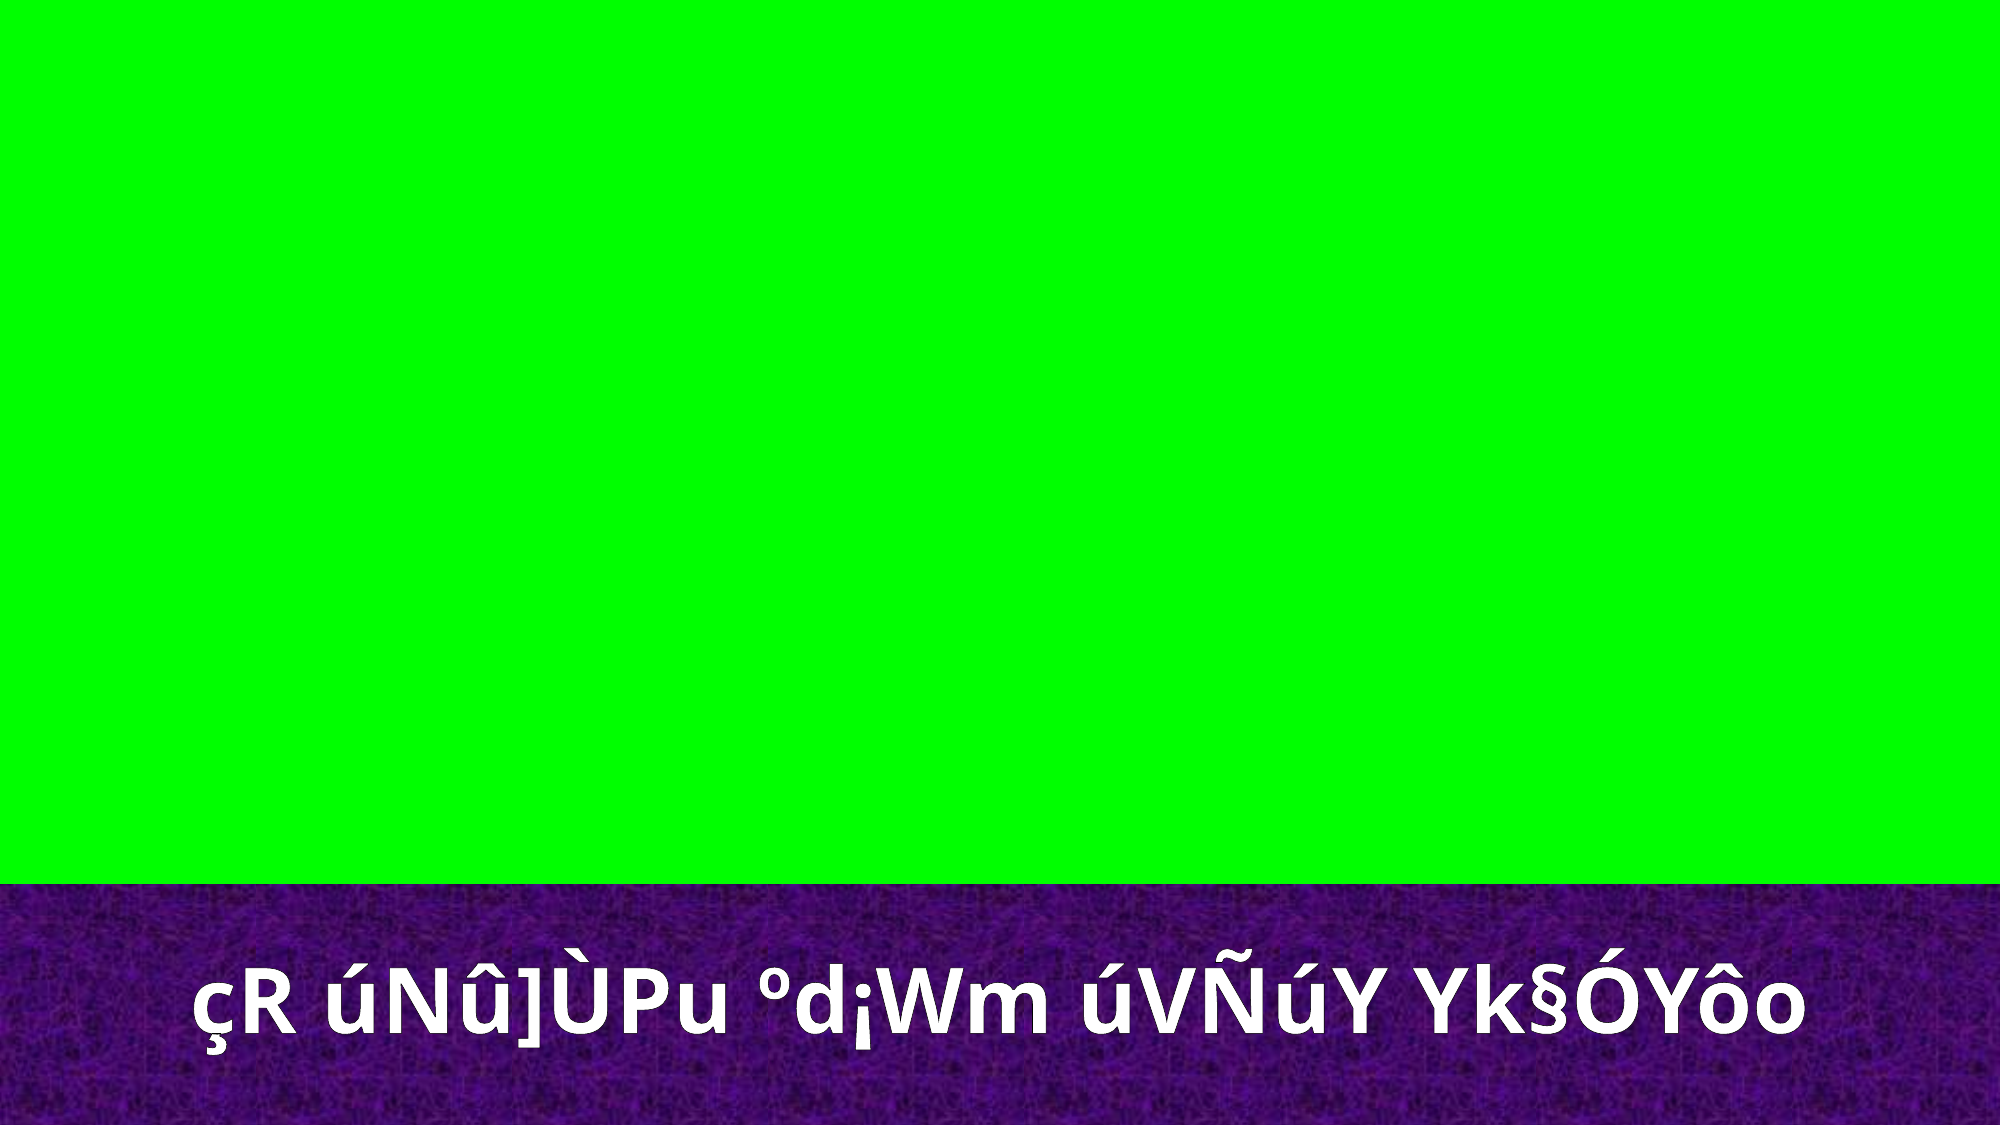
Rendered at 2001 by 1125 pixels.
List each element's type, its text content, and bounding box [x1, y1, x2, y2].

text_box çR úNû]ÙPu ºd¡Wm úVÑúY Yk§ÓYôo [72, 934, 1928, 1059]
text_box [0, 884, 2000, 1125]
